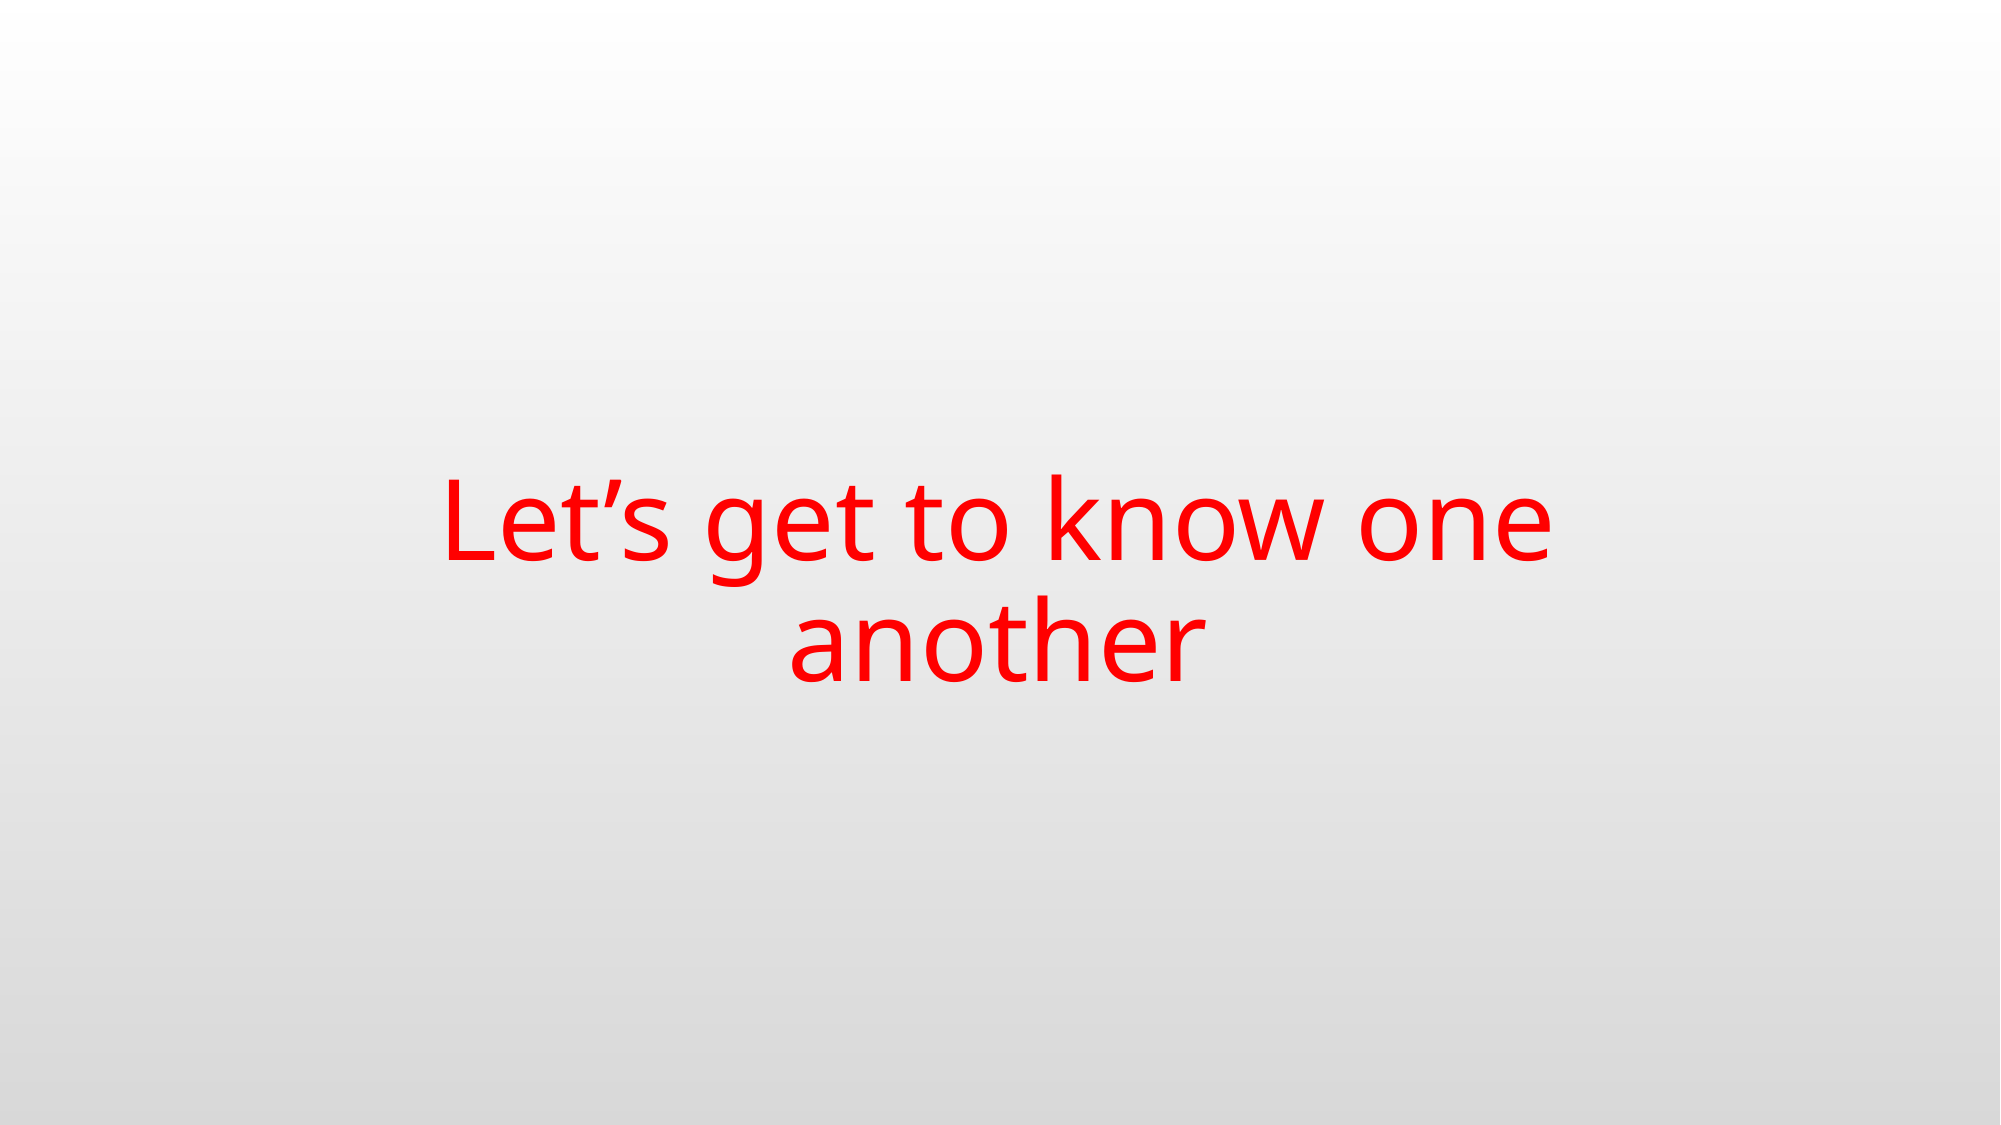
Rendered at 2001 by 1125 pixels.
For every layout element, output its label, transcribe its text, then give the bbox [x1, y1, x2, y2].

title Let’s get to know one another [222, 245, 1774, 924]
